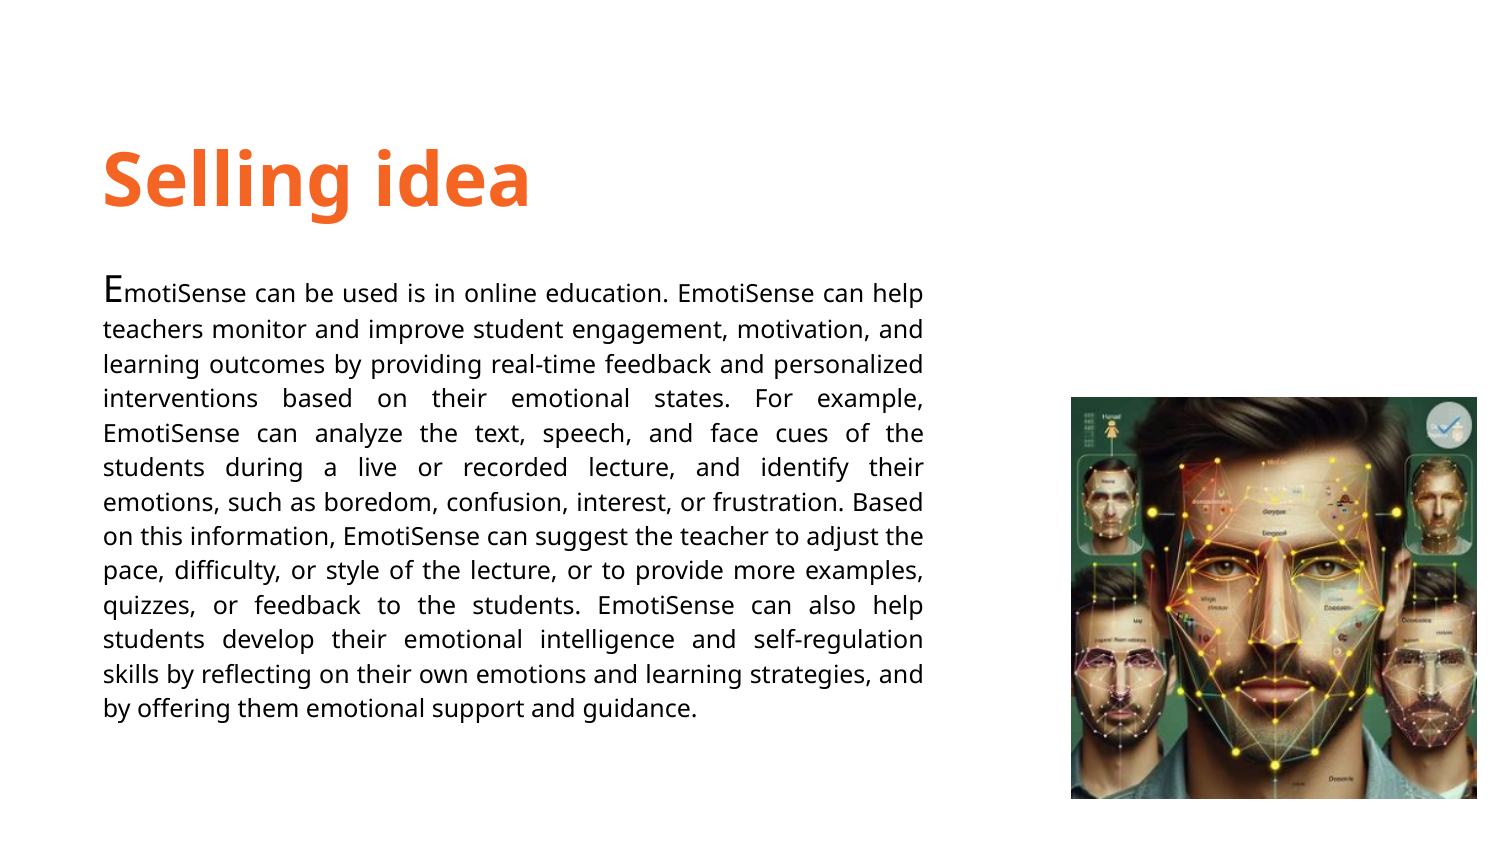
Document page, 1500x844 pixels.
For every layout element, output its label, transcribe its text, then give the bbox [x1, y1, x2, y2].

picture [1070, 396, 1477, 800]
title Selling idea [87, 116, 941, 242]
title EmotiSense can be used is in online education. EmotiSense can help teachers monitor and improve student engagement, motivation, and learning outcomes by providing real-time feedback and personalized interventions based on their emotional states. For example, EmotiSense can analyze the text, speech, and face cues of the students during a live or recorded lecture, and identify their emotions, such as boredom, confusion, interest, or frustration. Based on this information, EmotiSense can suggest the teacher to adjust the pace, difficulty, or style of the lecture, or to provide more examples, quizzes, or feedback to the students. EmotiSense can also help students develop their emotional intelligence and self-regulation skills by reflecting on their own emotions and learning strategies, and by offering them emotional support and guidance. [87, 242, 941, 746]
